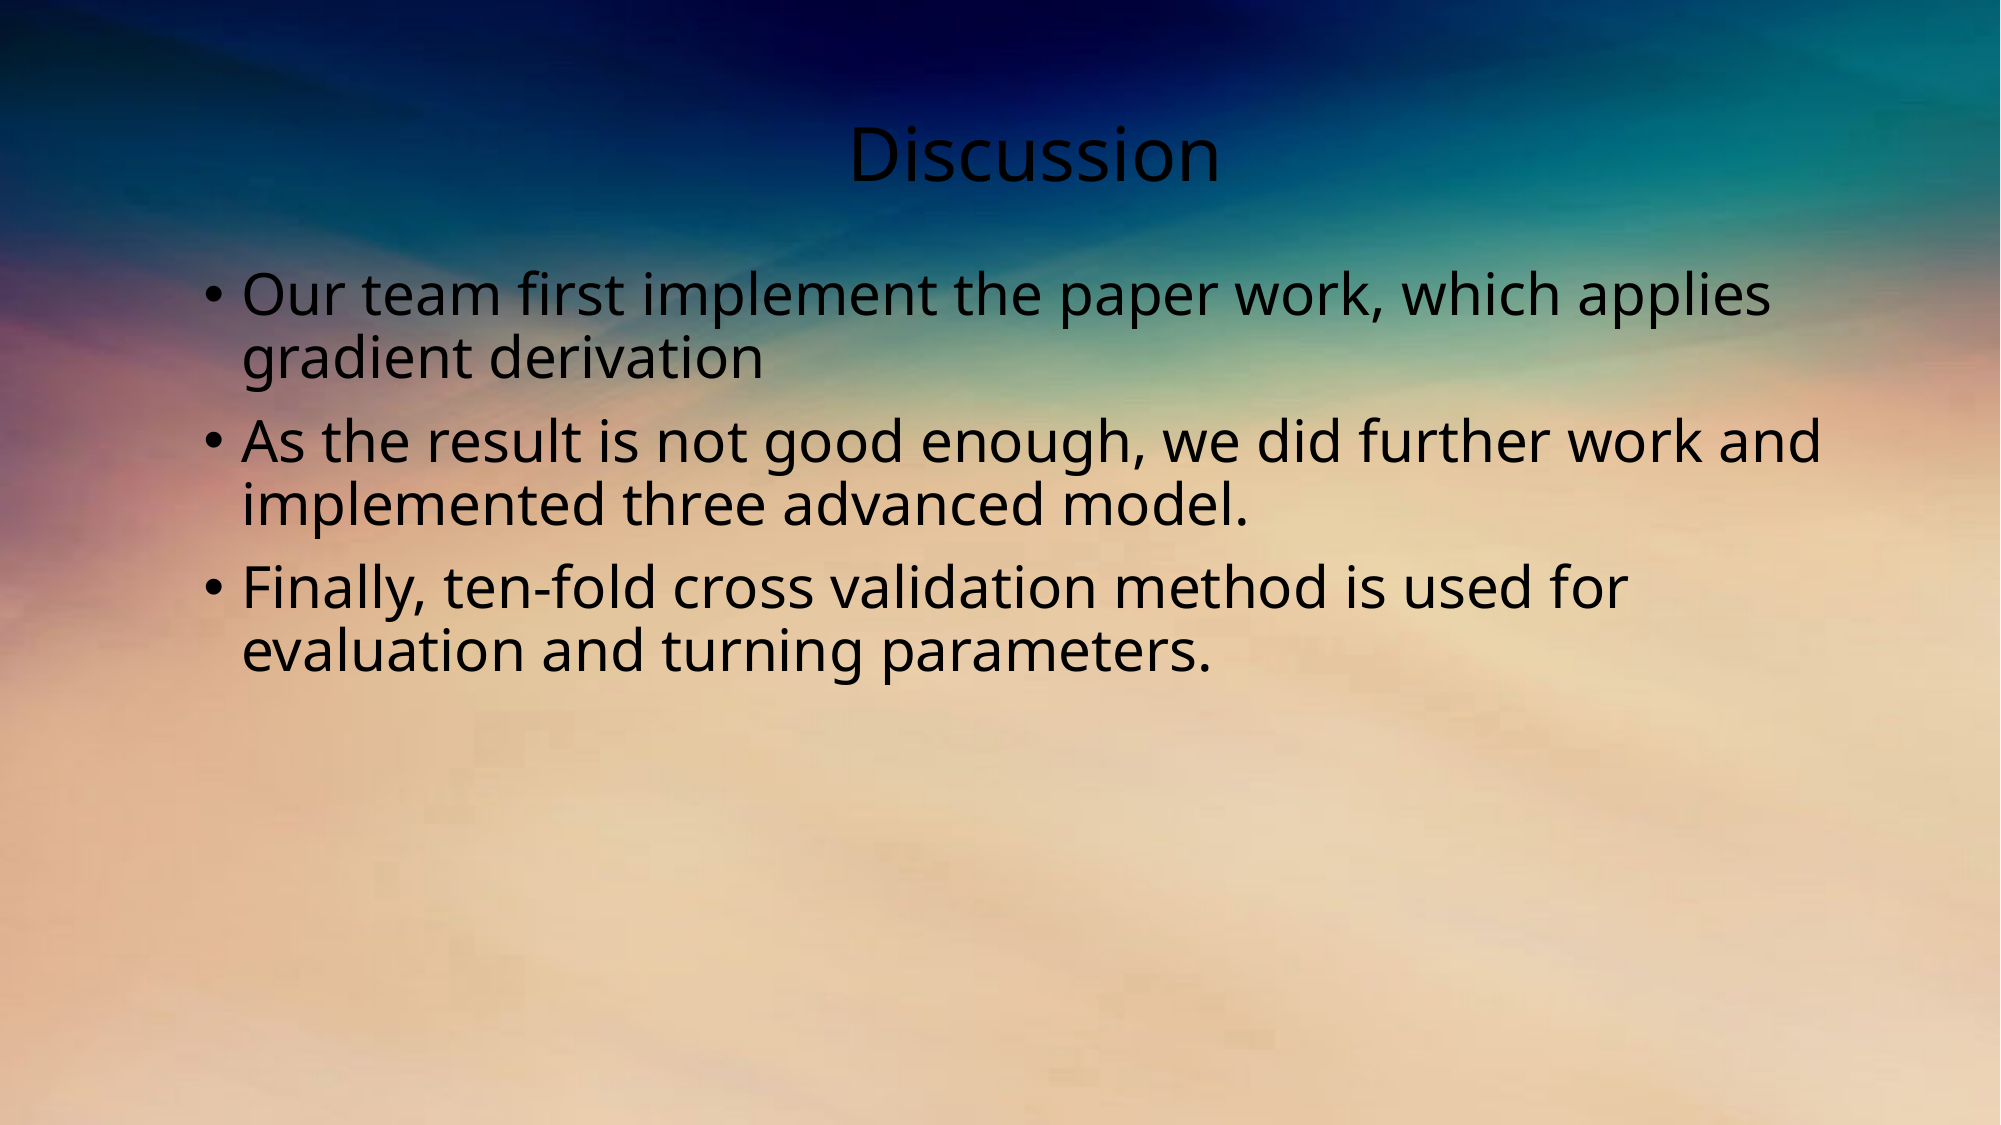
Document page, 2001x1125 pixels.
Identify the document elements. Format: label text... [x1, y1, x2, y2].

text_box Discussion [833, 98, 1585, 204]
list Our team first implement the paper work, which applies gradient derivation As the result is not good enough, we did further work and implemented three advanced model. Finally, ten-fold cross validation method is used for evaluation and turning parameters. [188, 257, 1917, 972]
picture [0, 0, 2001, 1125]
